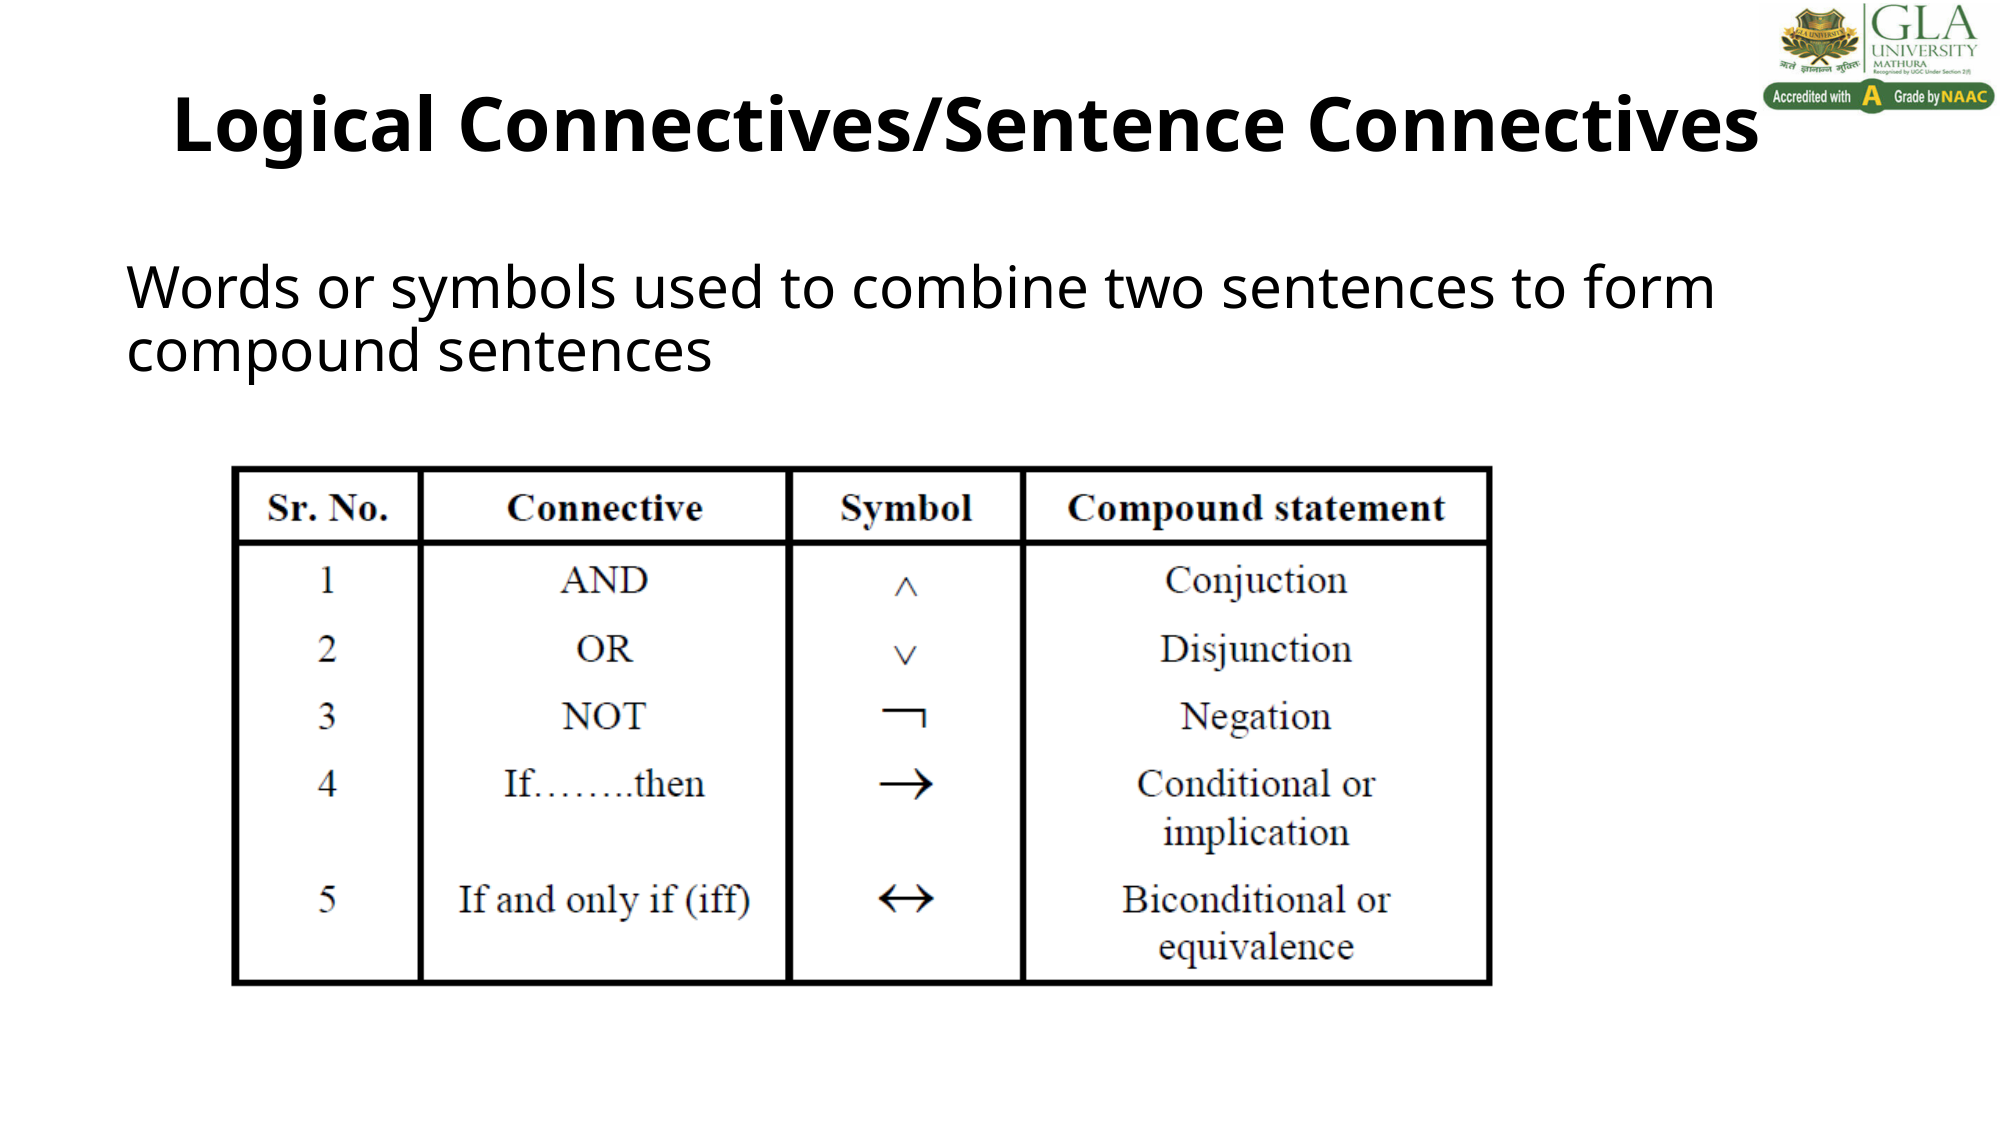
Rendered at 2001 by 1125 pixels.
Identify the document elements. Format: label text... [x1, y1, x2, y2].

picture [1759, 3, 2000, 116]
picture [227, 460, 1499, 991]
title Logical Connectives/Sentence Connectives [137, 59, 1863, 194]
list Words or symbols used to combine two sentences to form compound sentences [111, 250, 1837, 1033]
